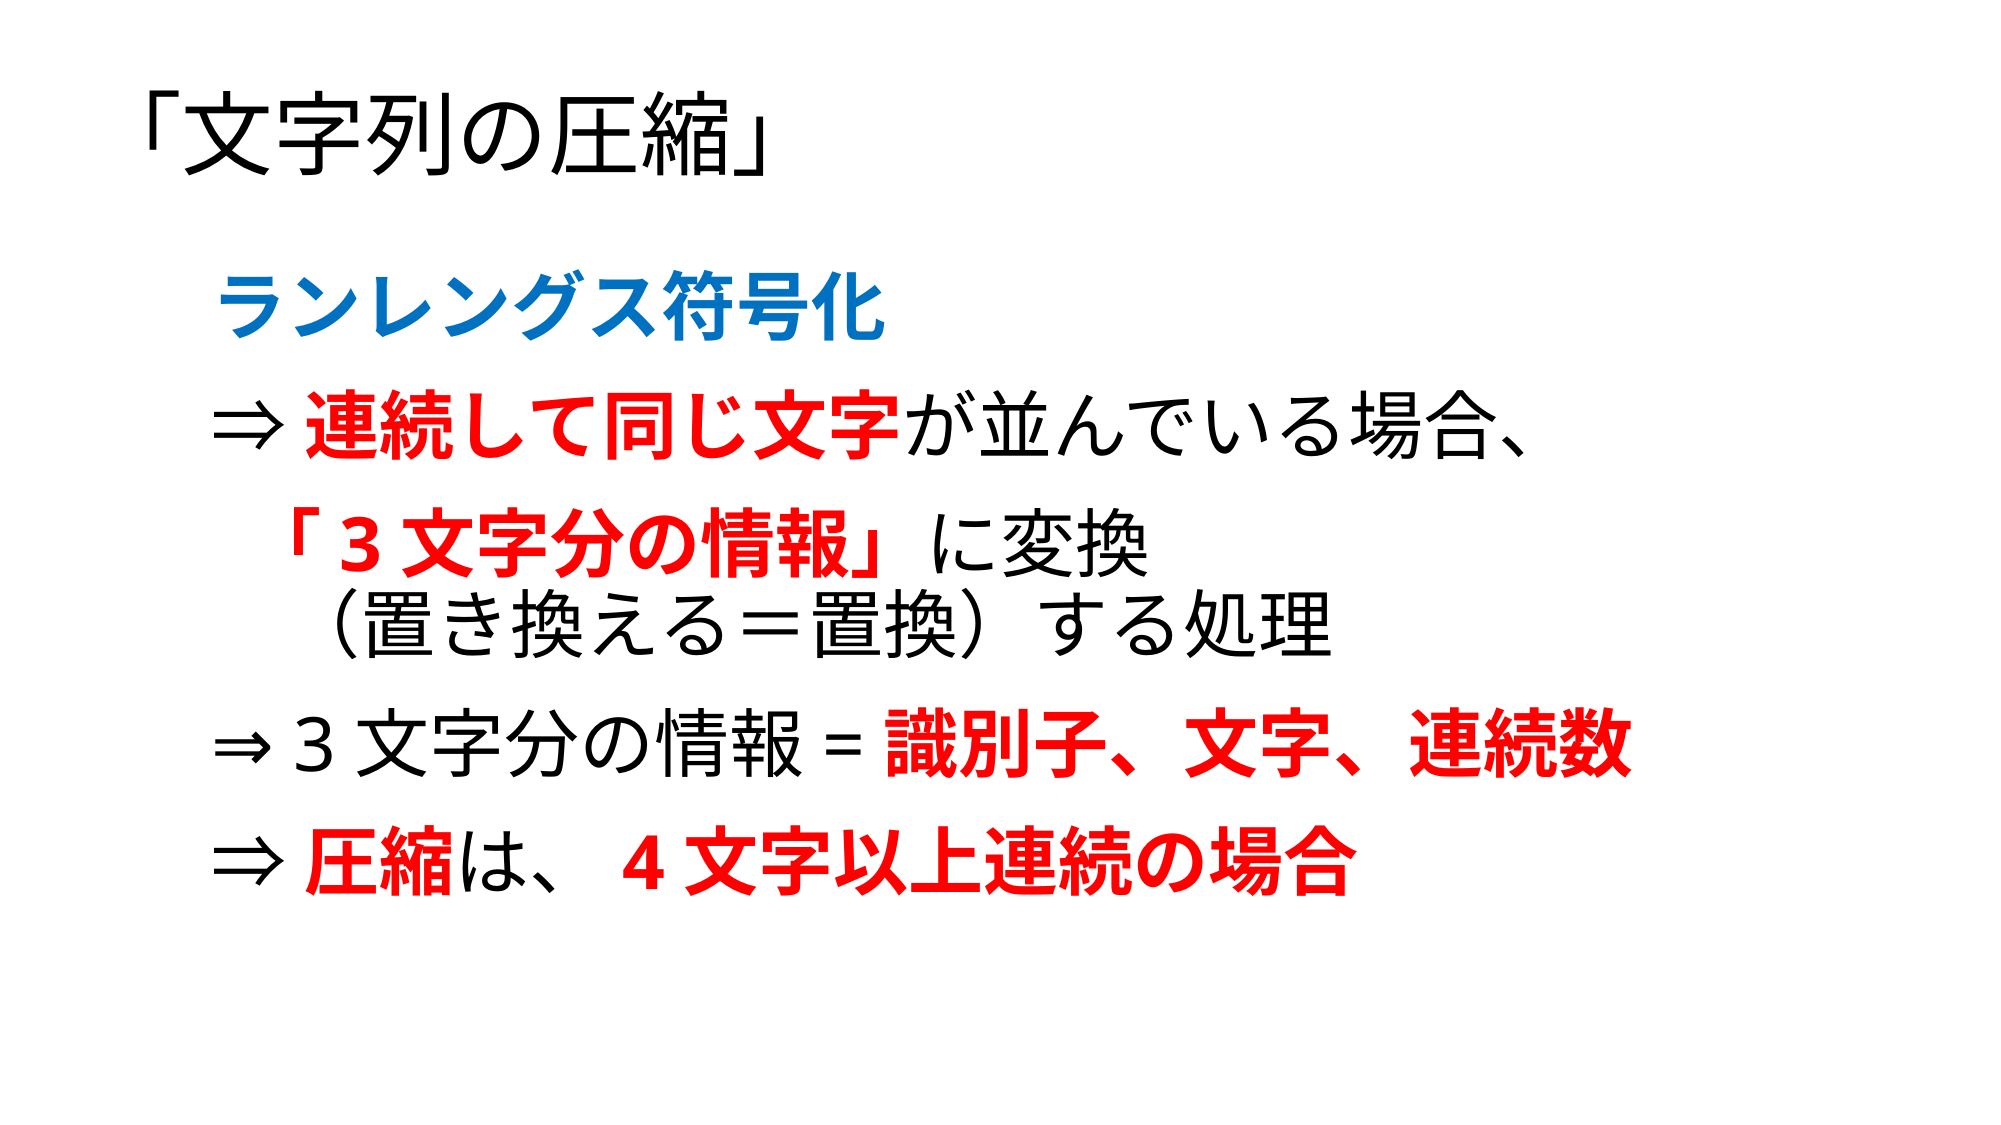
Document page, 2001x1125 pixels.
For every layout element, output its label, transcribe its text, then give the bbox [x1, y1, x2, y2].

text_box ランレングス符号化 ⇒連続して同じ文字が並んでいる場合、 「3文字分の情報」に変換 （置き換える＝置換）する処理 ⇒ 3文字分の情報=識別子、文字、連続数 ⇒圧縮は、4文字以上連続の場合 [196, 262, 1814, 944]
title 「文字列の圧縮」 [75, 45, 1425, 233]
